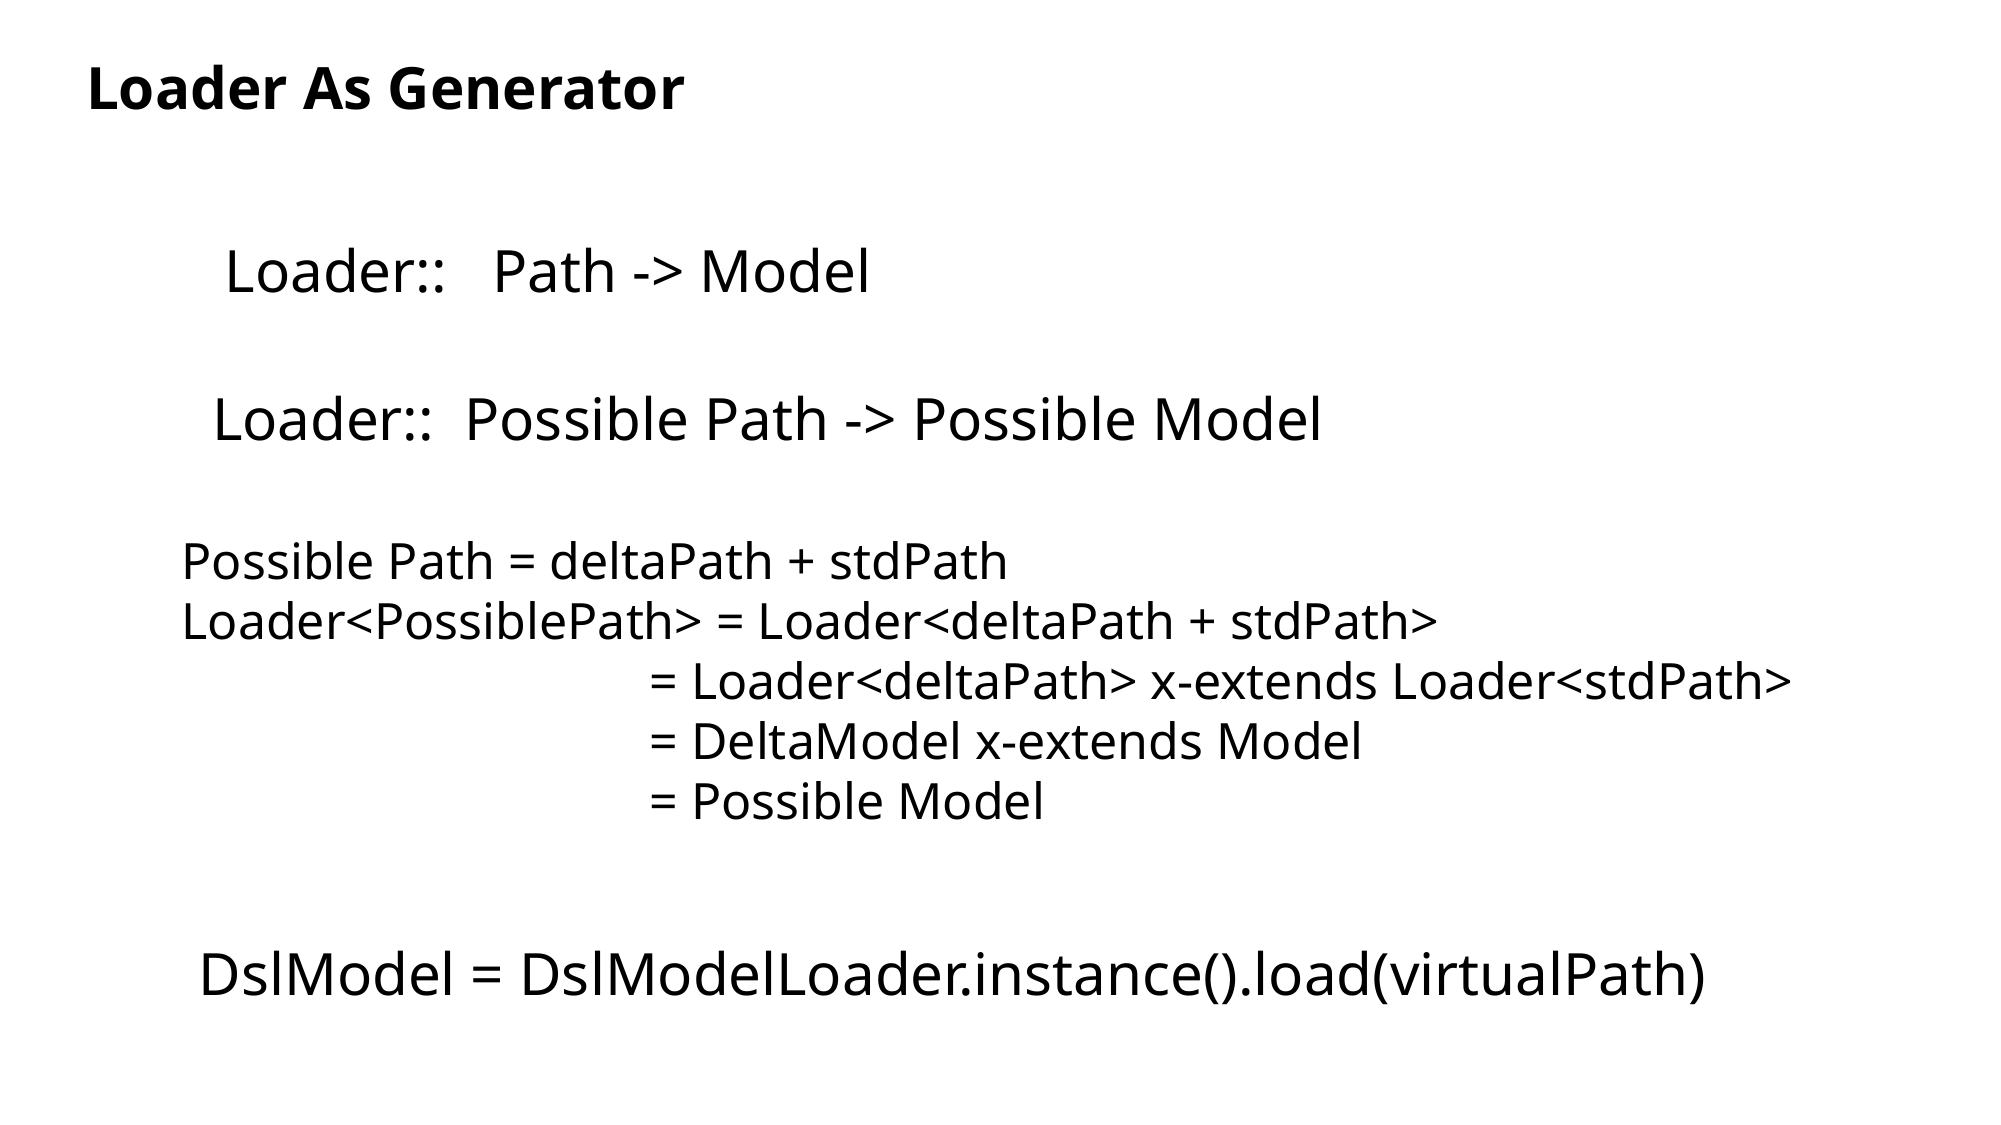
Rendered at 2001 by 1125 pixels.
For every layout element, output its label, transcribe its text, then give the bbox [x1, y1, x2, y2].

text_box Loader:: Path -> Model [179, 226, 1740, 312]
text_box Possible Path = deltaPath + stdPath Loader<PossiblePath> = Loader<deltaPath + stdPath> = Loader<deltaPath> x-extends Loader<stdPath> = DeltaModel x-extends Model = Possible Model [166, 522, 1849, 838]
text_box DslModel = DslModelLoader.instance().load(virtualPath) [183, 929, 1745, 1015]
text_box Loader:: Possible Path -> Possible Model [166, 374, 1728, 460]
text_box Loader As Generator [71, 43, 772, 129]
